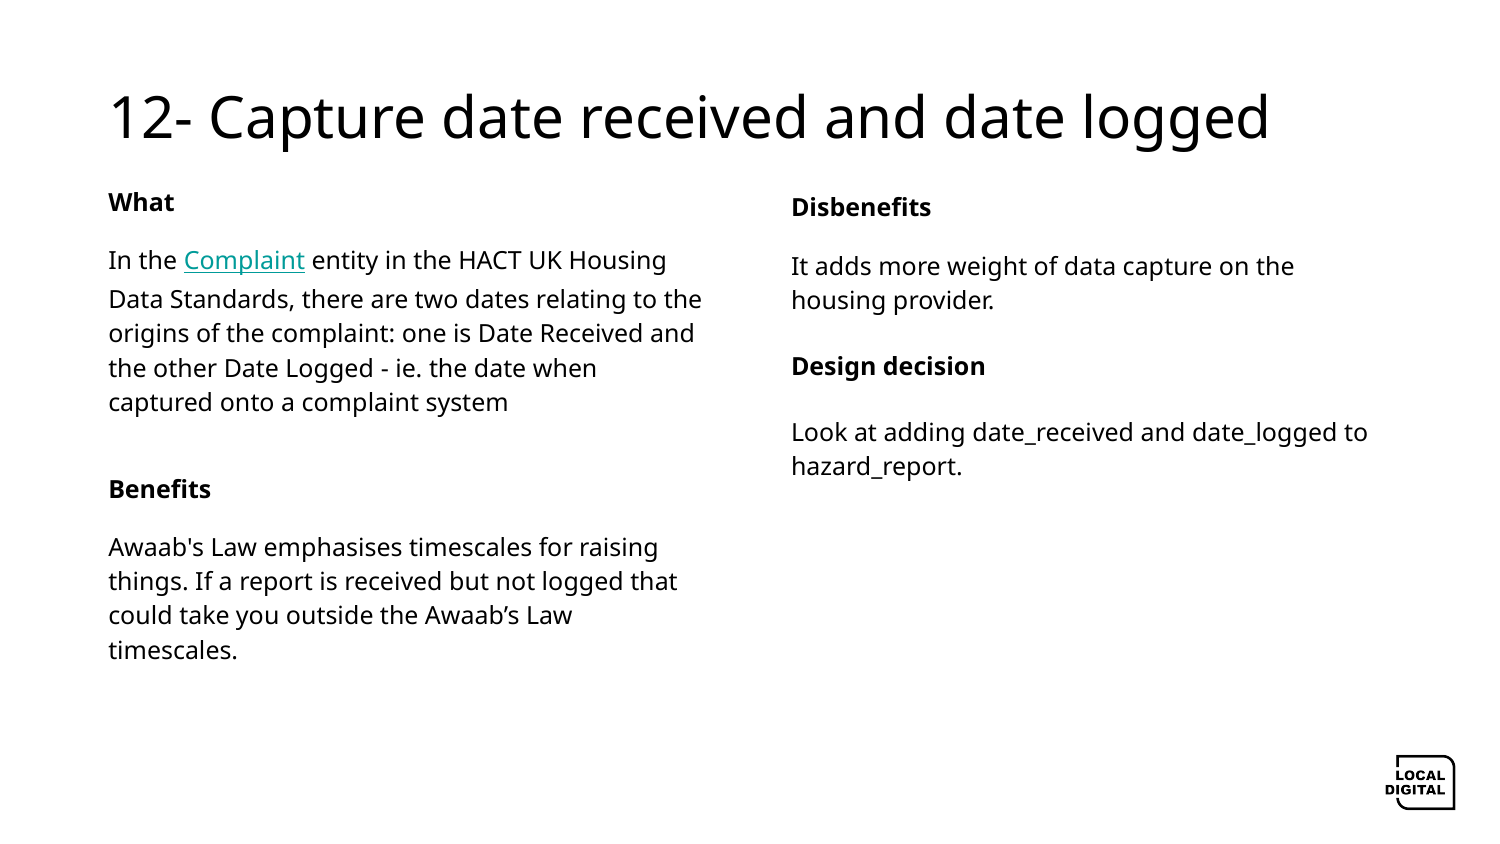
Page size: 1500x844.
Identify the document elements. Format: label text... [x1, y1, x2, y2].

list Disbenefits It adds more weight of data capture on the housing provider. Design decision Look at adding date_received and date_logged to hazard_report. [776, 171, 1405, 565]
title 12- Capture date received and date logged [93, 65, 1480, 160]
picture [1372, 744, 1469, 821]
list What In the Complaint entity in the HACT UK Housing Data Standards, there are two dates relating to the origins of the complaint: one is Date Received and the other Date Logged - ie. the date when captured onto a complaint system Benefits Awaab's Law emphasises timescales for raising things. If a report is received but not logged that could take you outside the Awaab’s Law timescales. [93, 171, 722, 688]
